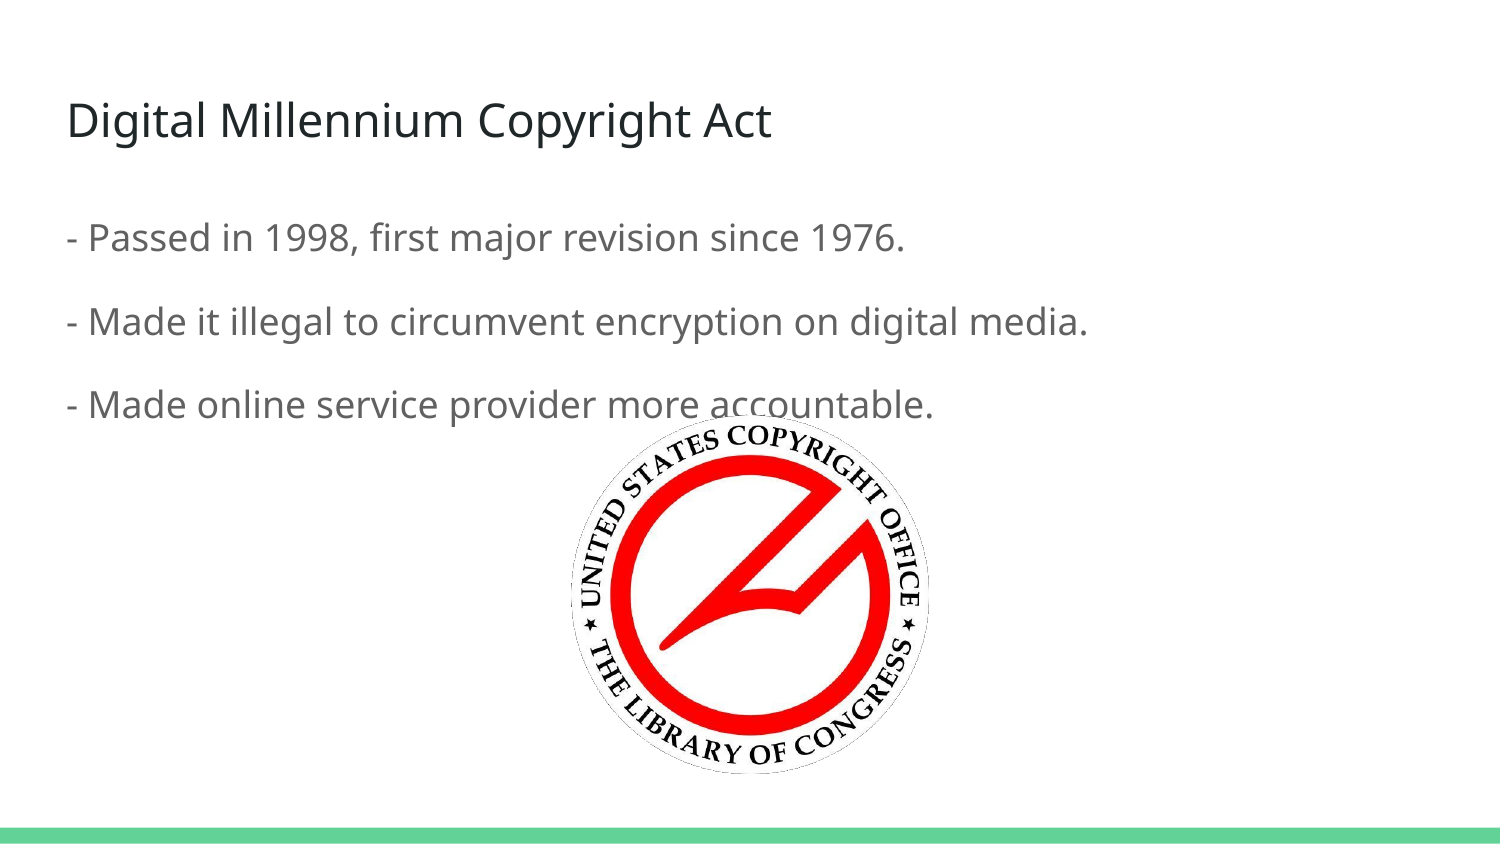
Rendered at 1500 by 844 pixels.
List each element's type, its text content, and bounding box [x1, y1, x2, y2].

list - Passed in 1998, first major revision since 1976. - Made it illegal to circumvent encryption on digital media. - Made online service provider more accountable. [51, 189, 1449, 750]
picture [571, 415, 929, 774]
title Digital Millennium Copyright Act [51, 72, 1449, 167]
